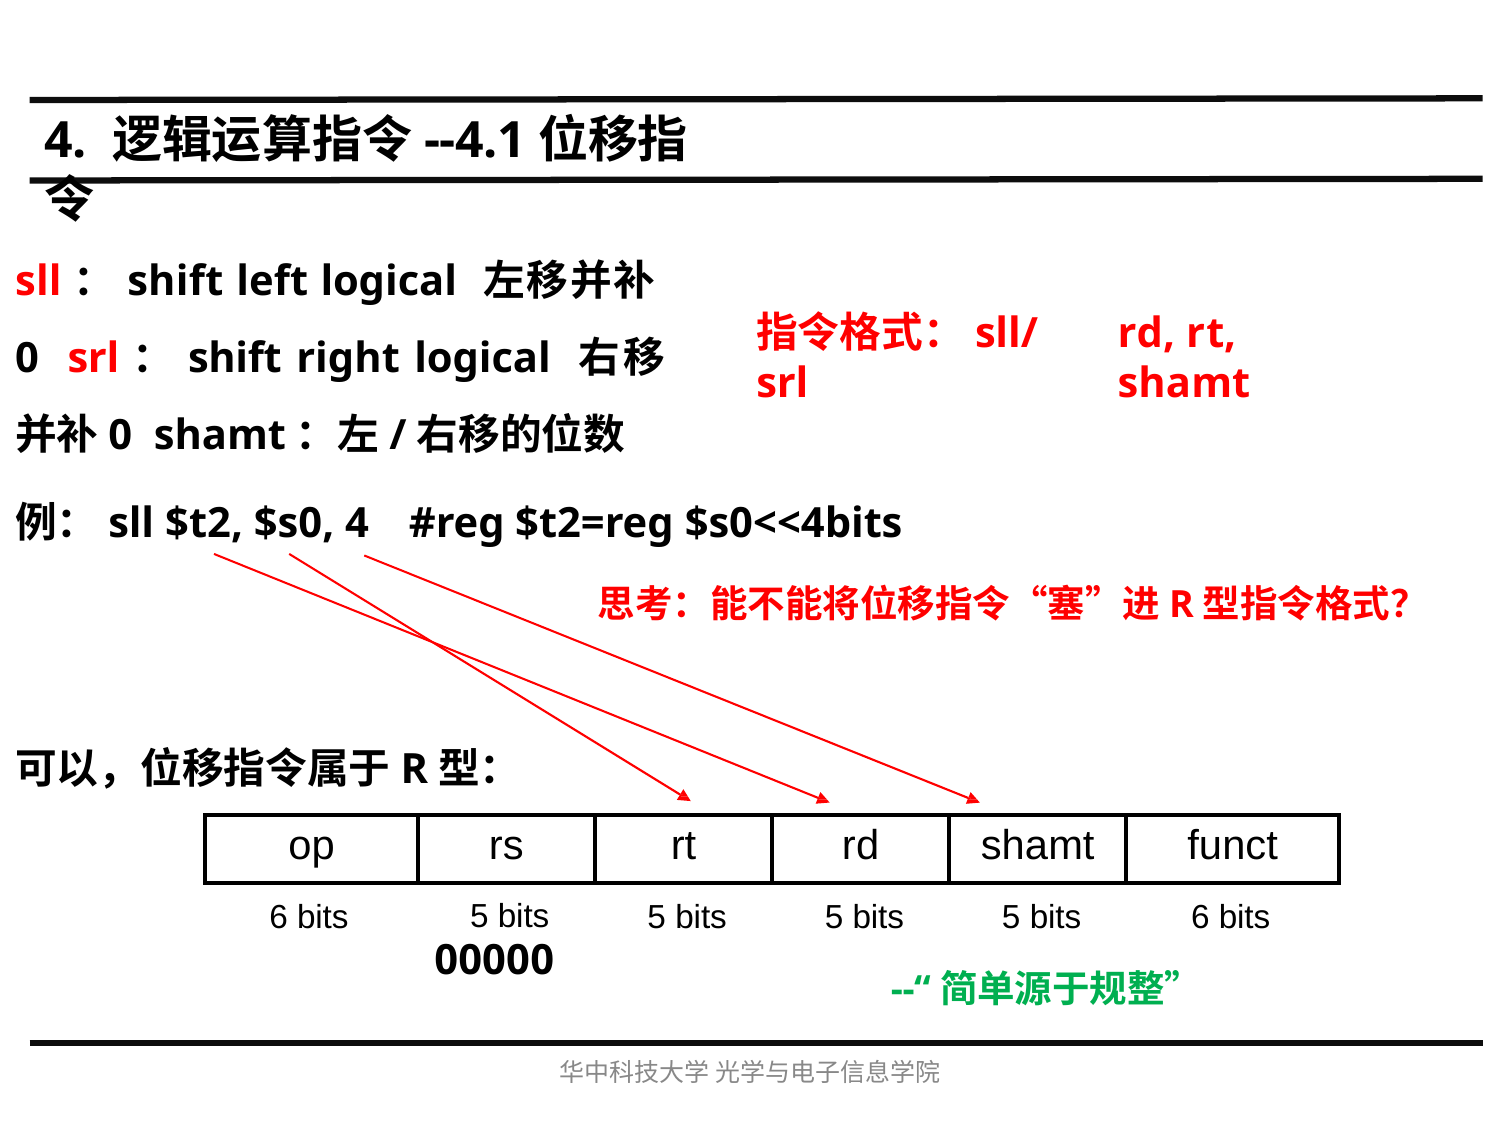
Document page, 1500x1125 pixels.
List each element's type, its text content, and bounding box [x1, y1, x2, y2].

text_box 5 bits 5 bits 6 bits --“简单源于规整” [822, 893, 1273, 1010]
table_header rt [597, 817, 770, 881]
text_box 6 bits [267, 893, 352, 936]
text_box 可以，位移指令属于R型： [12, 739, 506, 792]
table_header rd [774, 817, 947, 881]
text_box 例：sll $t2, $s0, 4 [12, 493, 374, 546]
footer 华中科技大学光学与电子信息学院 [557, 1058, 943, 1125]
text_box 5 bits [645, 893, 730, 936]
text_box [213, 552, 830, 804]
text_box [288, 553, 432, 640]
text_box [363, 554, 406, 574]
text_box #reg $t2=reg $s0<<4bits 思考：能不能将位移指令“塞”进R型指令格式？ [406, 493, 1414, 626]
table_header shamt [951, 817, 1124, 881]
text_box sll：shift left logical 左移并补0 srl：shift right logical 右移并补0 shamt：左/右移的位数 [12, 224, 667, 458]
table_header funct [1128, 817, 1337, 881]
text_box 指令格式：sll/srl [754, 303, 1083, 406]
title 4. 逻辑运算指令--4.1位移指令 [42, 105, 726, 296]
text_box 5 bits 00000 [432, 893, 566, 983]
text_box [435, 645, 691, 802]
table_header rs [420, 817, 593, 881]
text_box [537, 626, 980, 804]
text_box rd, rt, shamt [1115, 303, 1393, 406]
table_header op [207, 817, 416, 881]
